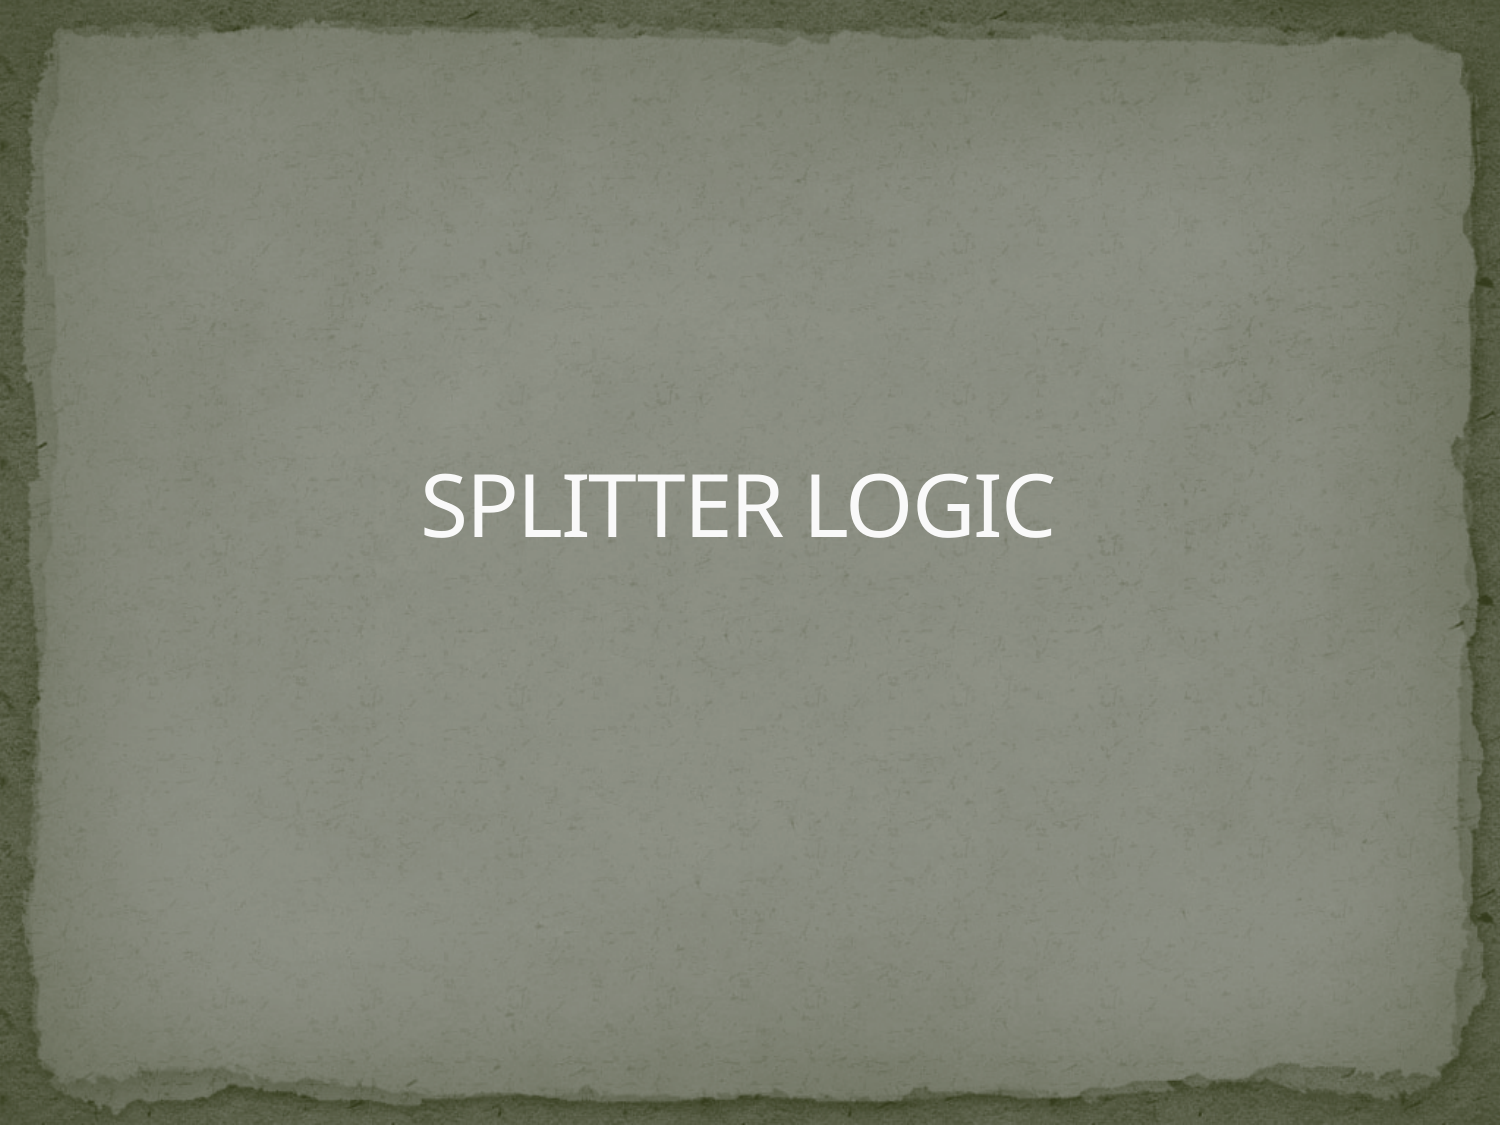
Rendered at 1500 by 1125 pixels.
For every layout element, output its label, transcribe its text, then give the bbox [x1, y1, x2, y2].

title SPLITTER LOGIC [162, 374, 1315, 563]
